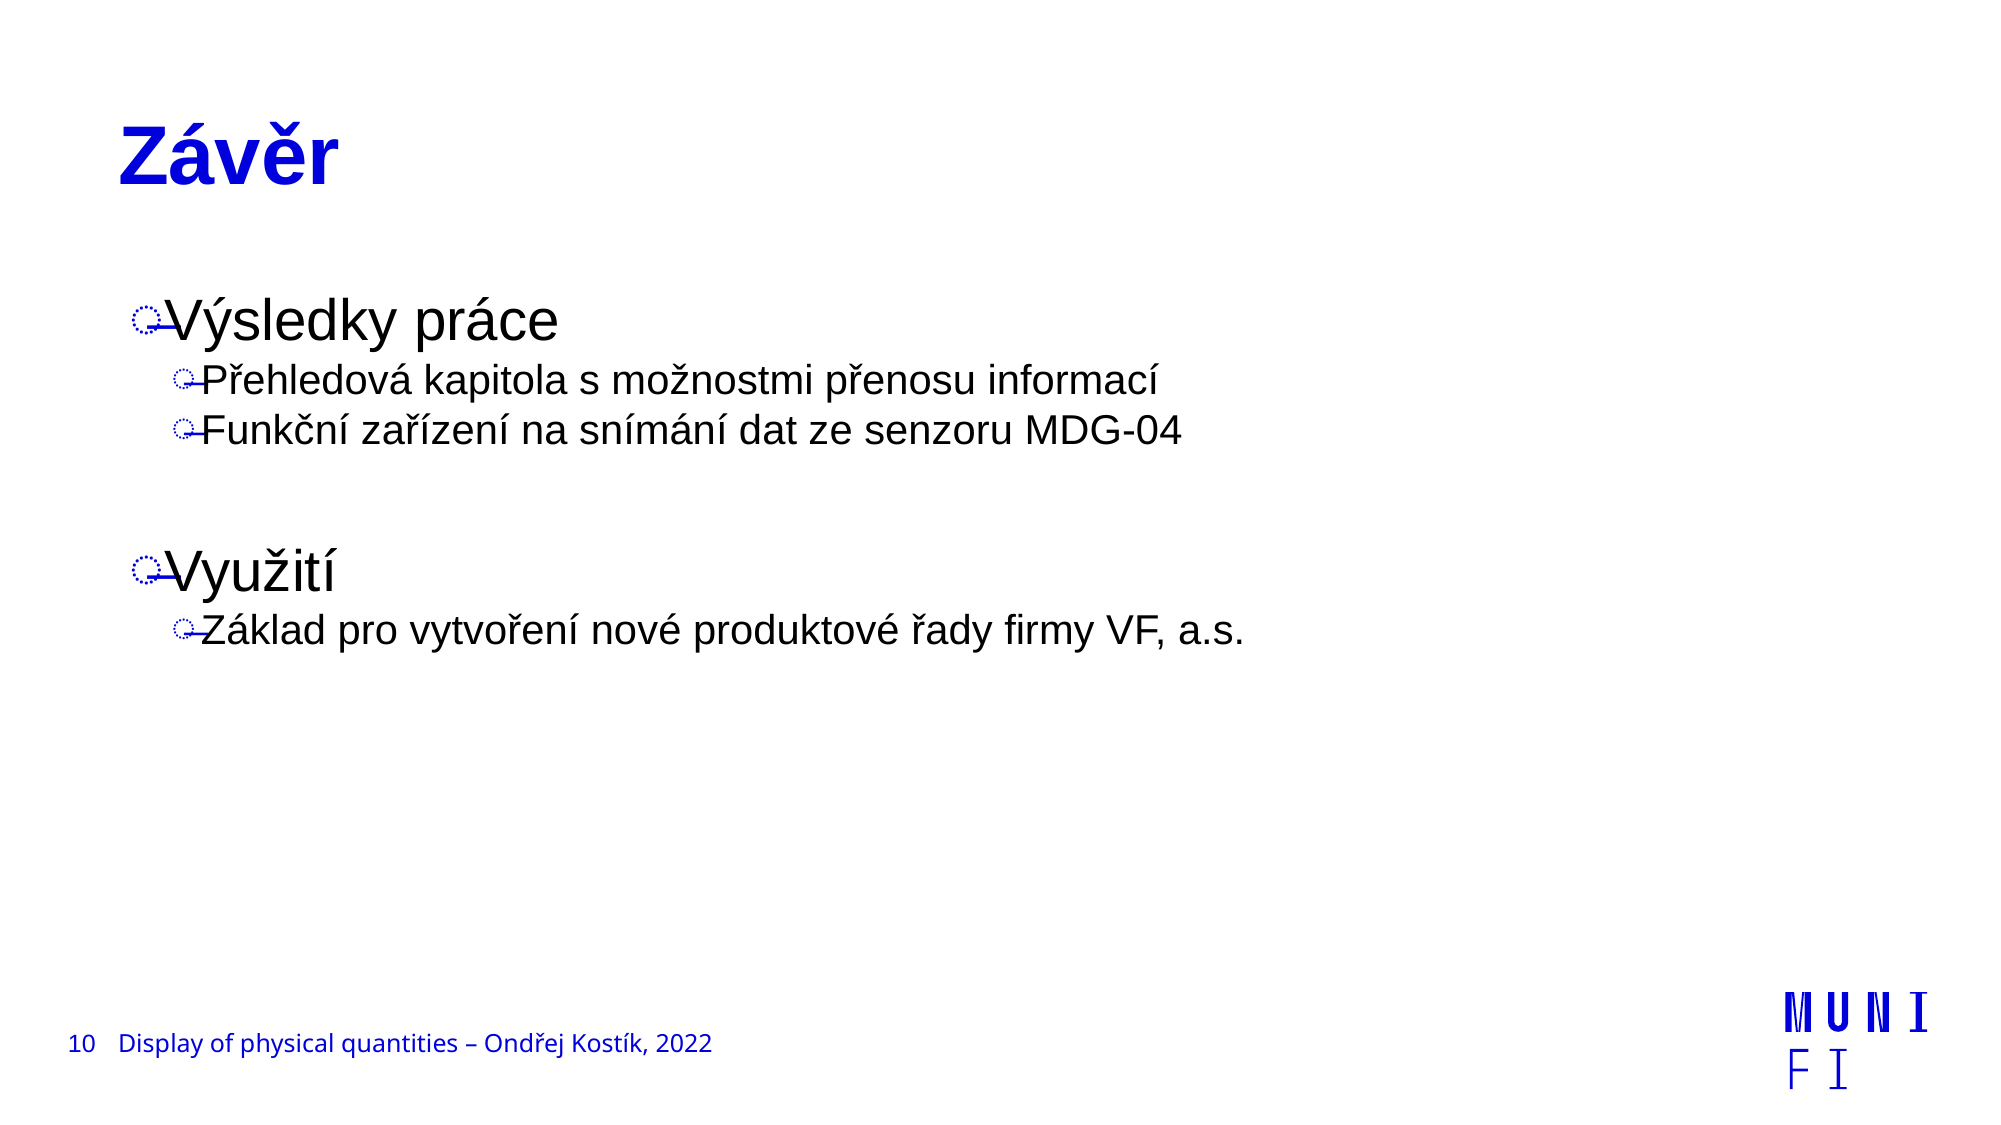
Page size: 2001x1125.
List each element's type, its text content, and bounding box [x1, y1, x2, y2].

title Závěr [118, 118, 1883, 193]
slide_number 10 [67, 1021, 110, 1063]
footer Display of physical quantities – Ondřej Kostík, 2022 [118, 1021, 1418, 1063]
list Výsledky práce Přehledová kapitola s možnostmi přenosu informací Funkční zařízení na snímání dat ze senzoru MDG-04 Využití Základ pro vytvoření nové produktové řady firmy VF, a.s. [118, 277, 1883, 957]
